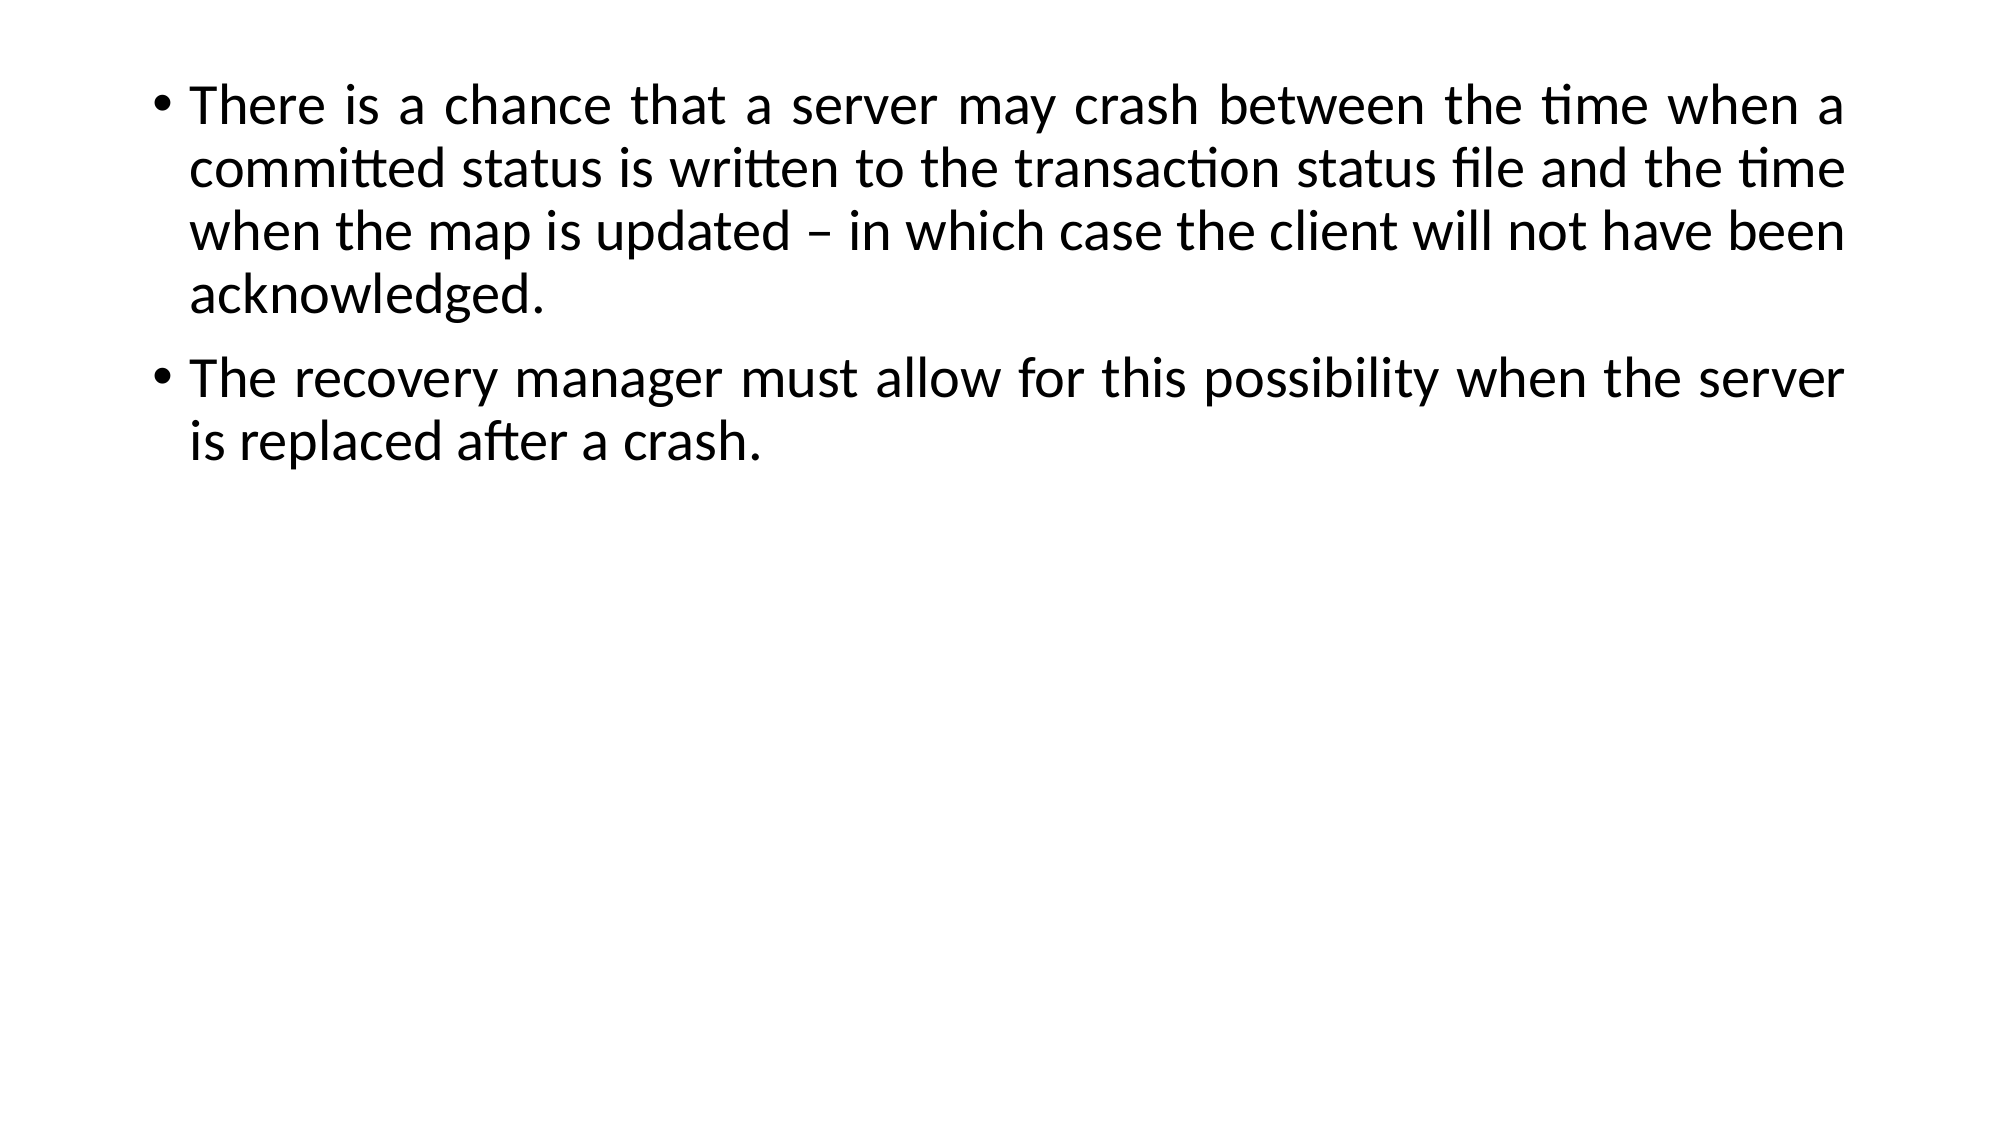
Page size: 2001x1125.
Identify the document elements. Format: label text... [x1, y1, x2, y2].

list There is a chance that a server may crash between the time when a committed status is written to the transaction status file and the time when the map is updated – in which case the client will not have been acknowledged. The recovery manager must allow for this possibility when the server is replaced after a crash. [137, 66, 1863, 1014]
